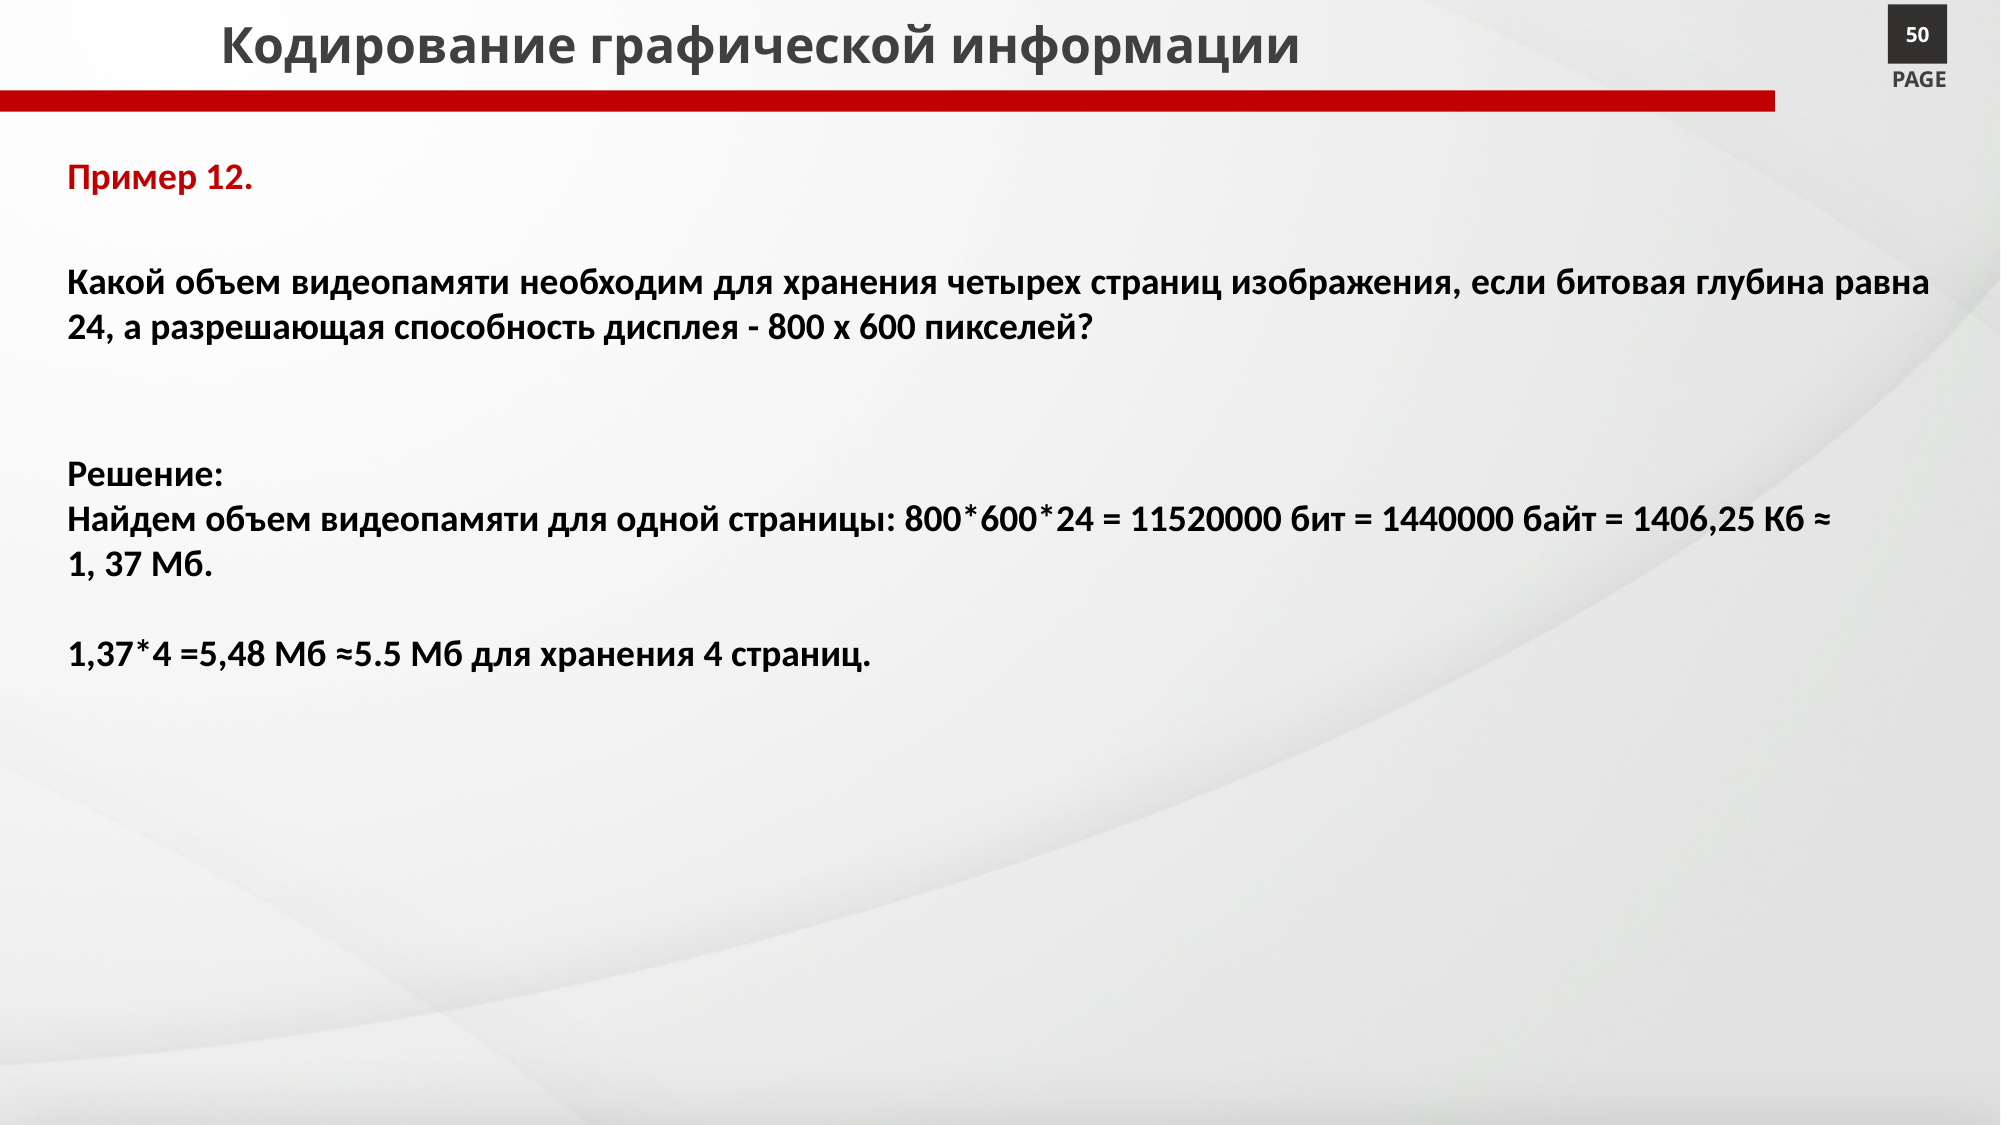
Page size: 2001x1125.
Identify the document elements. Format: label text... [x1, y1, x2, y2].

title Кодирование графической информации [205, 4, 1775, 90]
text_box [0, 90, 1775, 112]
text_box PAGE [1877, 58, 1962, 100]
text_box 50 [1887, 3, 1948, 65]
text_box Решение: Найдем объем видеопамяти для одной страницы: 800*600*24 = 11520000 бит = 1440000 байт = 1406,25 Кб ≈ 1, 37 Мб. 1,37*4 =5,48 Мб ≈5.5 Мб для хранения 4 страниц. [52, 441, 1948, 681]
text_box Пример 12. Какой объем видеопамяти необходим для хранения четырех страниц изображения, если битовая глубина равна 24, а разрешающая способность дисплея - 800 х 600 пикселей? [52, 144, 1948, 355]
picture [0, 0, 2001, 1125]
